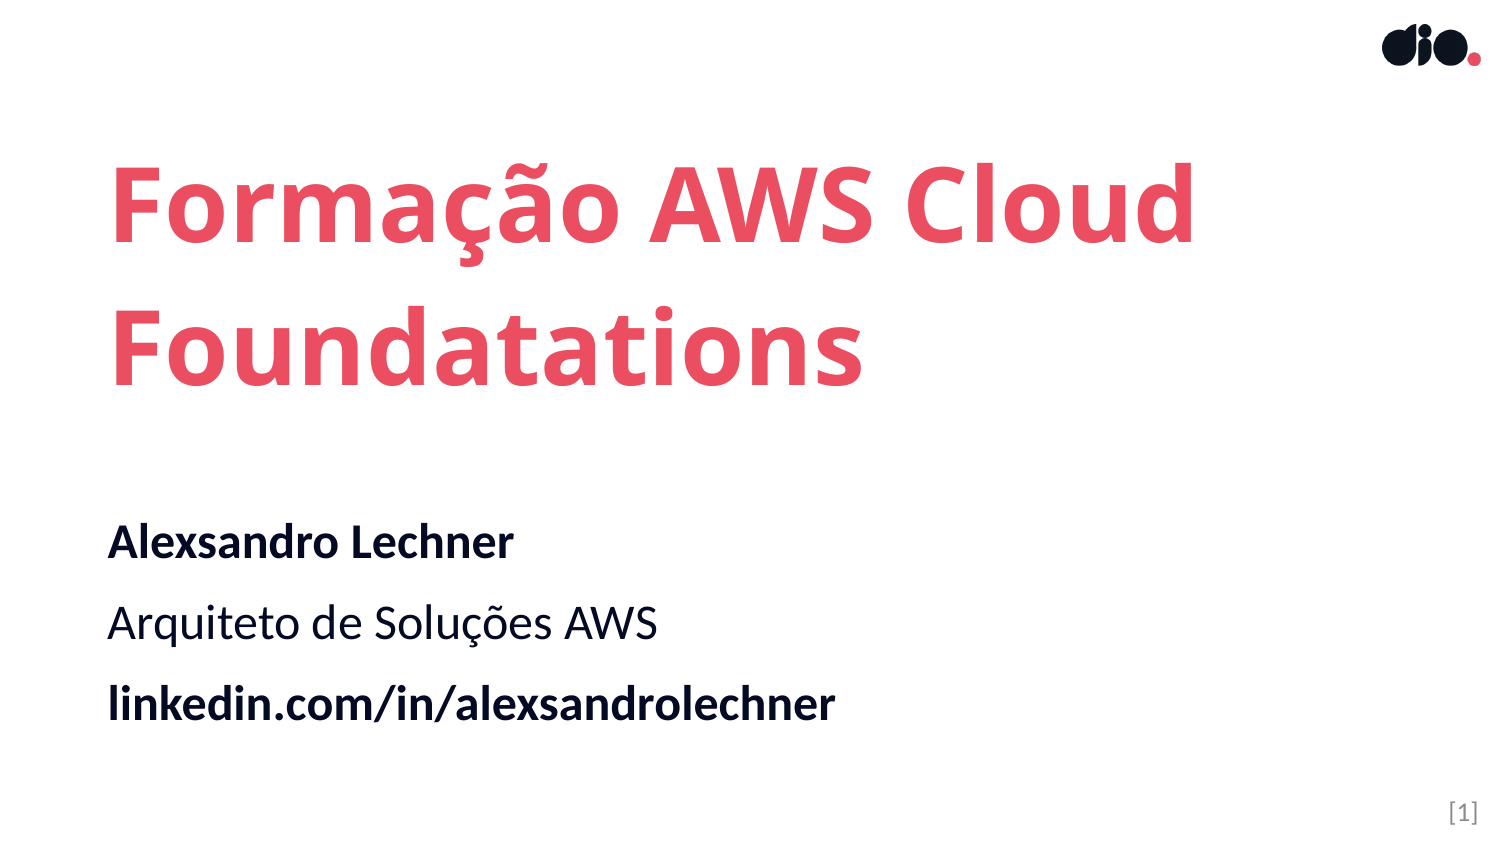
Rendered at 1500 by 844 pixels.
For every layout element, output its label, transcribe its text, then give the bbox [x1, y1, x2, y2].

picture [1382, 24, 1481, 66]
text_box Formação AWS Cloud Foundatations [92, 104, 1402, 422]
text_box Alexsandro Lechner Arquiteto de Soluções AWS linkedin.com/in/alexsandrolechner [92, 493, 1202, 812]
slide_number [1] [1403, 779, 1494, 844]
